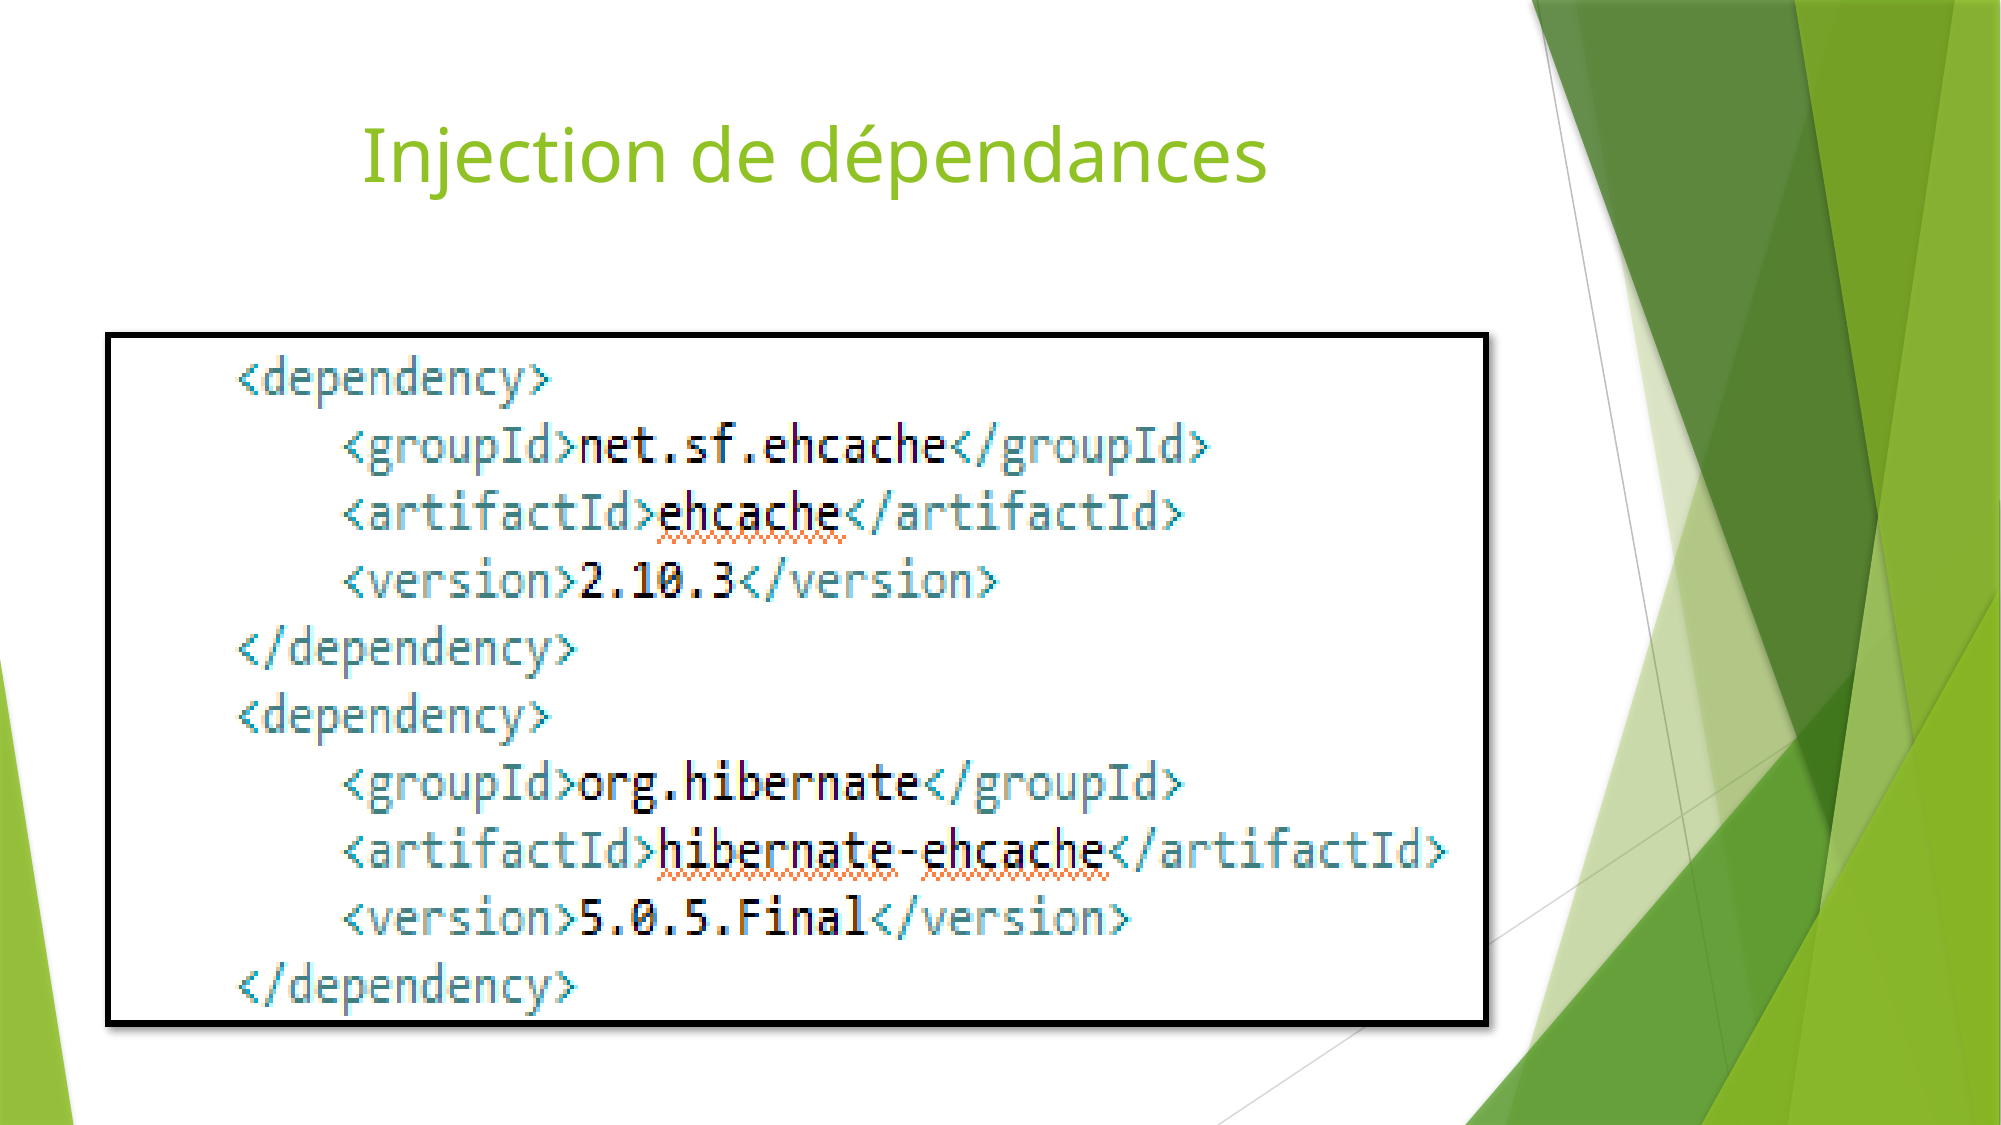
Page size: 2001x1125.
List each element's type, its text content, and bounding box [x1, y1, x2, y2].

picture [110, 337, 1484, 1022]
title Injection de dépendances [111, 99, 1522, 317]
